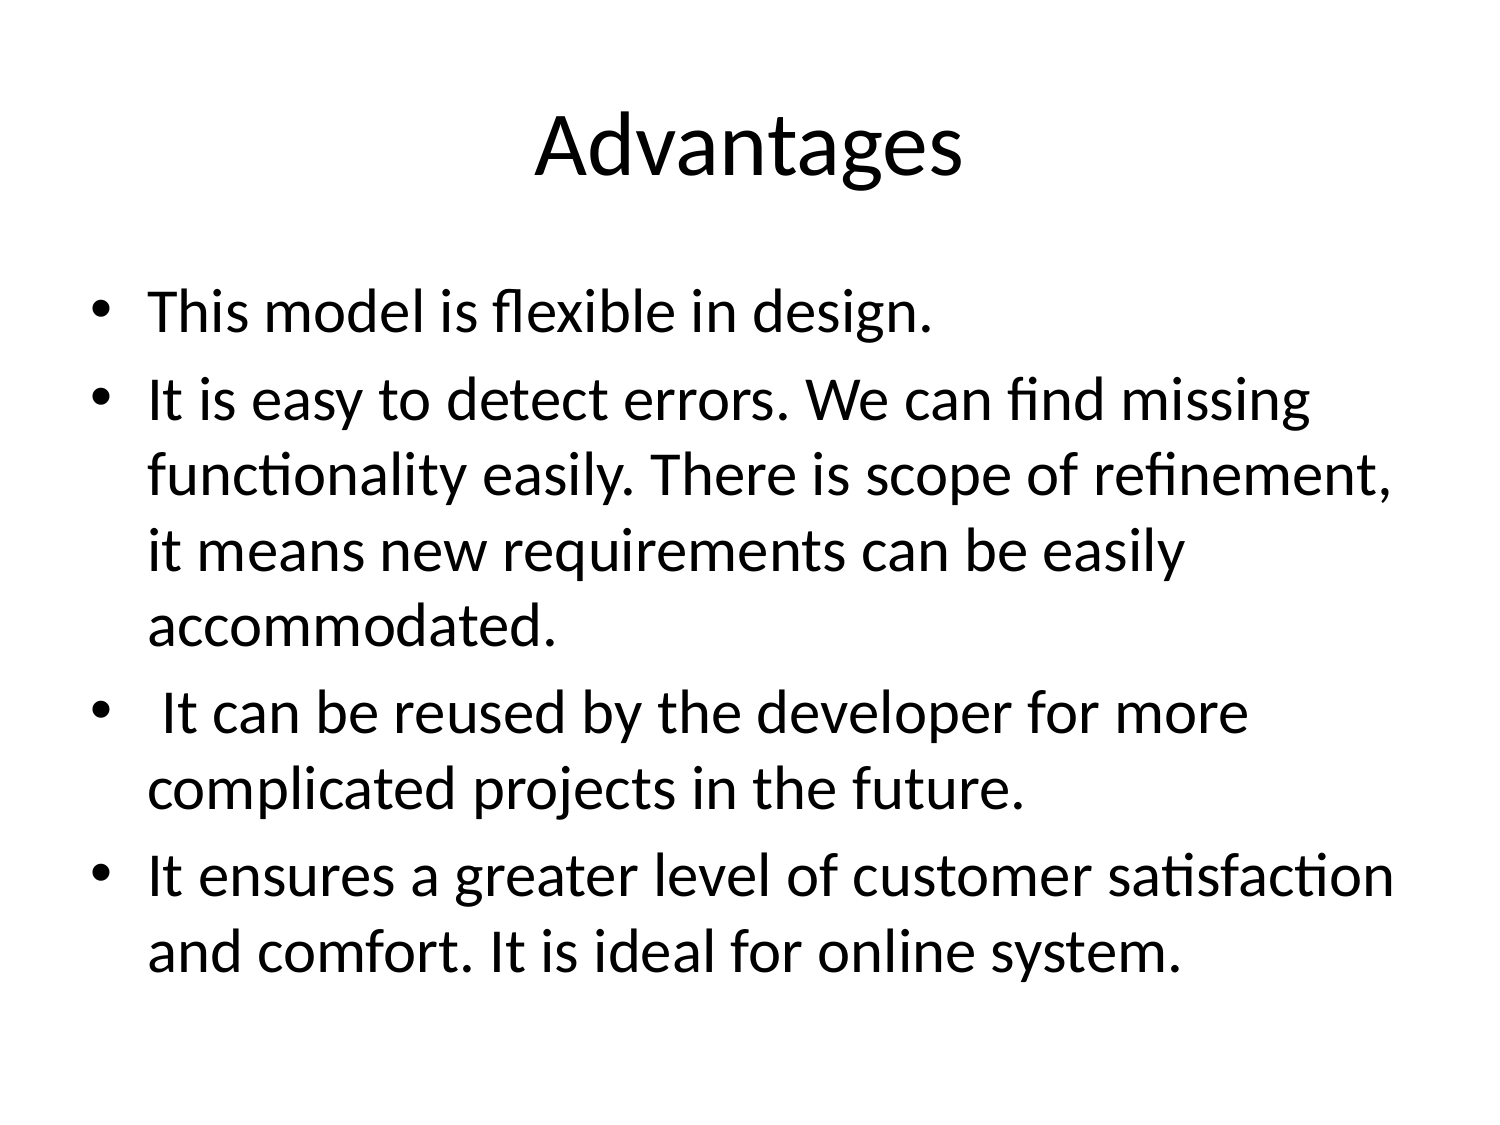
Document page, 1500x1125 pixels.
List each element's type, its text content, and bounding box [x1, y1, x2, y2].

title Advantages [75, 45, 1425, 233]
list This model is flexible in design. It is easy to detect errors. We can find missing functionality easily. There is scope of refinement, it means new requirements can be easily accommodated. It can be reused by the developer for more complicated projects in the future. It ensures a greater level of customer satisfaction and comfort. It is ideal for online system. [75, 262, 1425, 1005]
